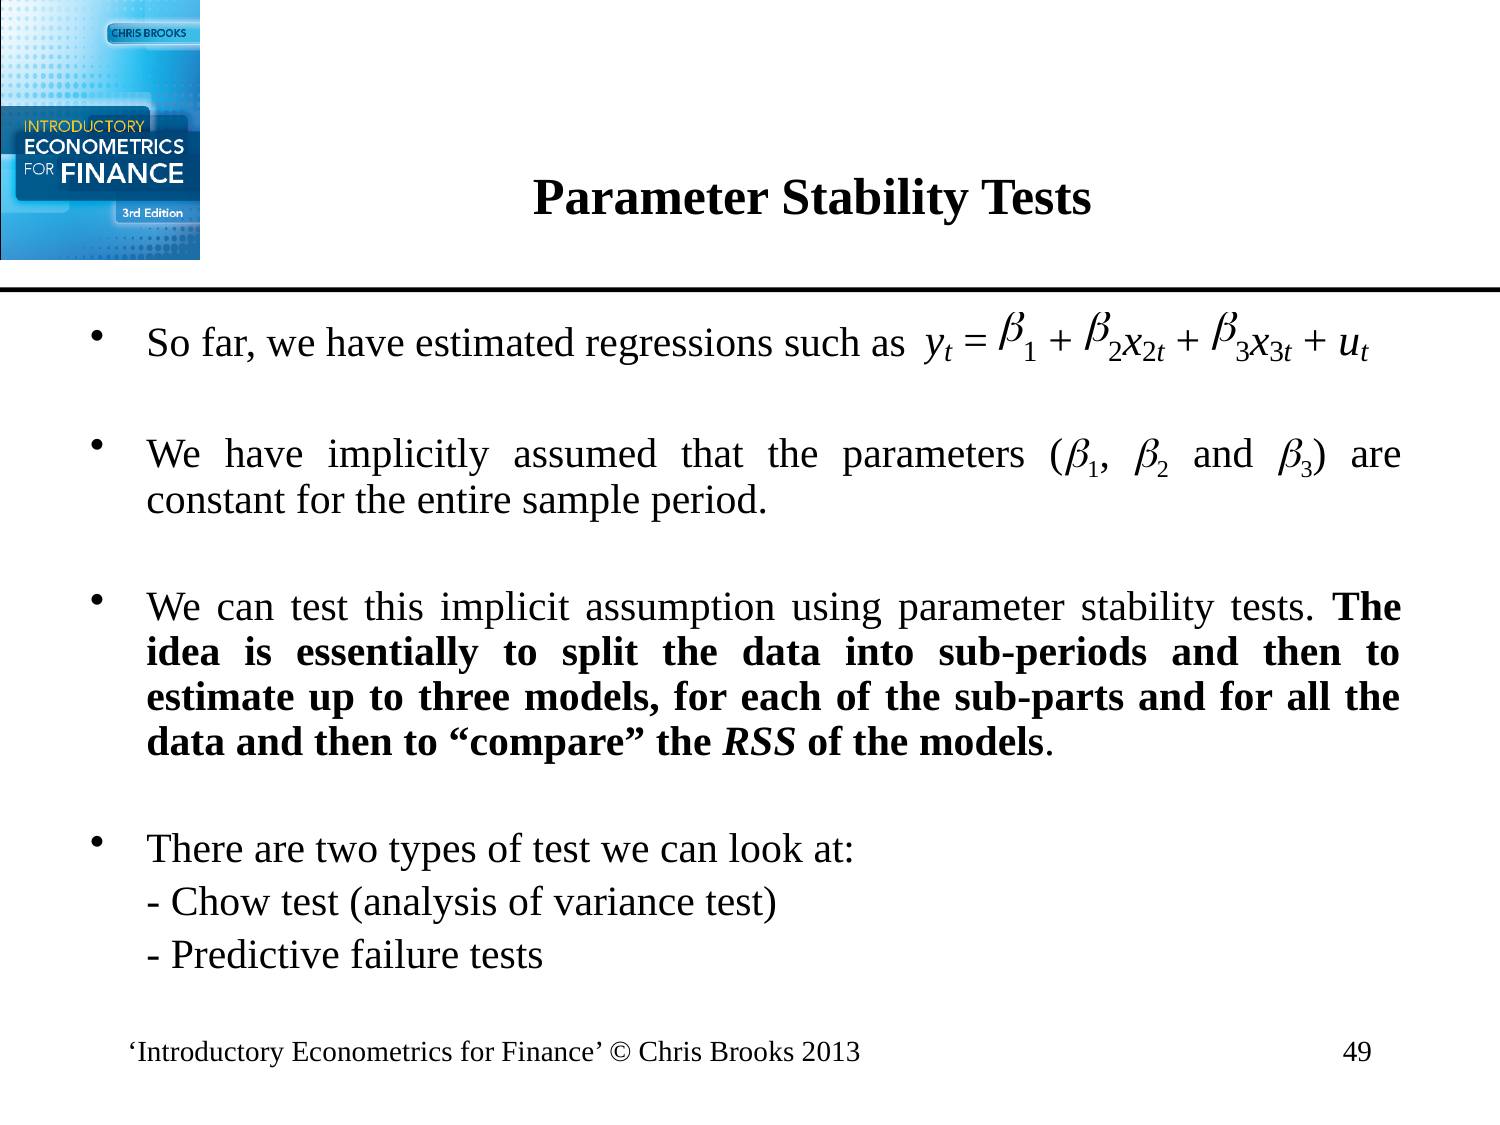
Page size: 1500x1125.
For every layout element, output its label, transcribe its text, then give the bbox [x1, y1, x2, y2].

slide_number ‘Introductory Econometrics for Finance’ © Chris Brooks 2013 [112, 1024, 963, 1101]
slide_number 49 [1074, 1024, 1388, 1101]
list So far, we have estimated regressions such as We have implicitly assumed that the parameters (1, 2 and 3) are constant for the entire sample period. We can test this implicit assumption using parameter stability tests. The idea is essentially to split the data into sub-periods and then to estimate up to three models, for each of the sub-parts and for all the data and then to “compare” the RSS of the models. There are two types of test we can look at: - Chow test (analysis of variance test) - Predictive failure tests [75, 312, 1417, 994]
title Parameter Stability Tests [174, 99, 1450, 288]
picture [924, 312, 1500, 367]
picture [0, 0, 200, 260]
